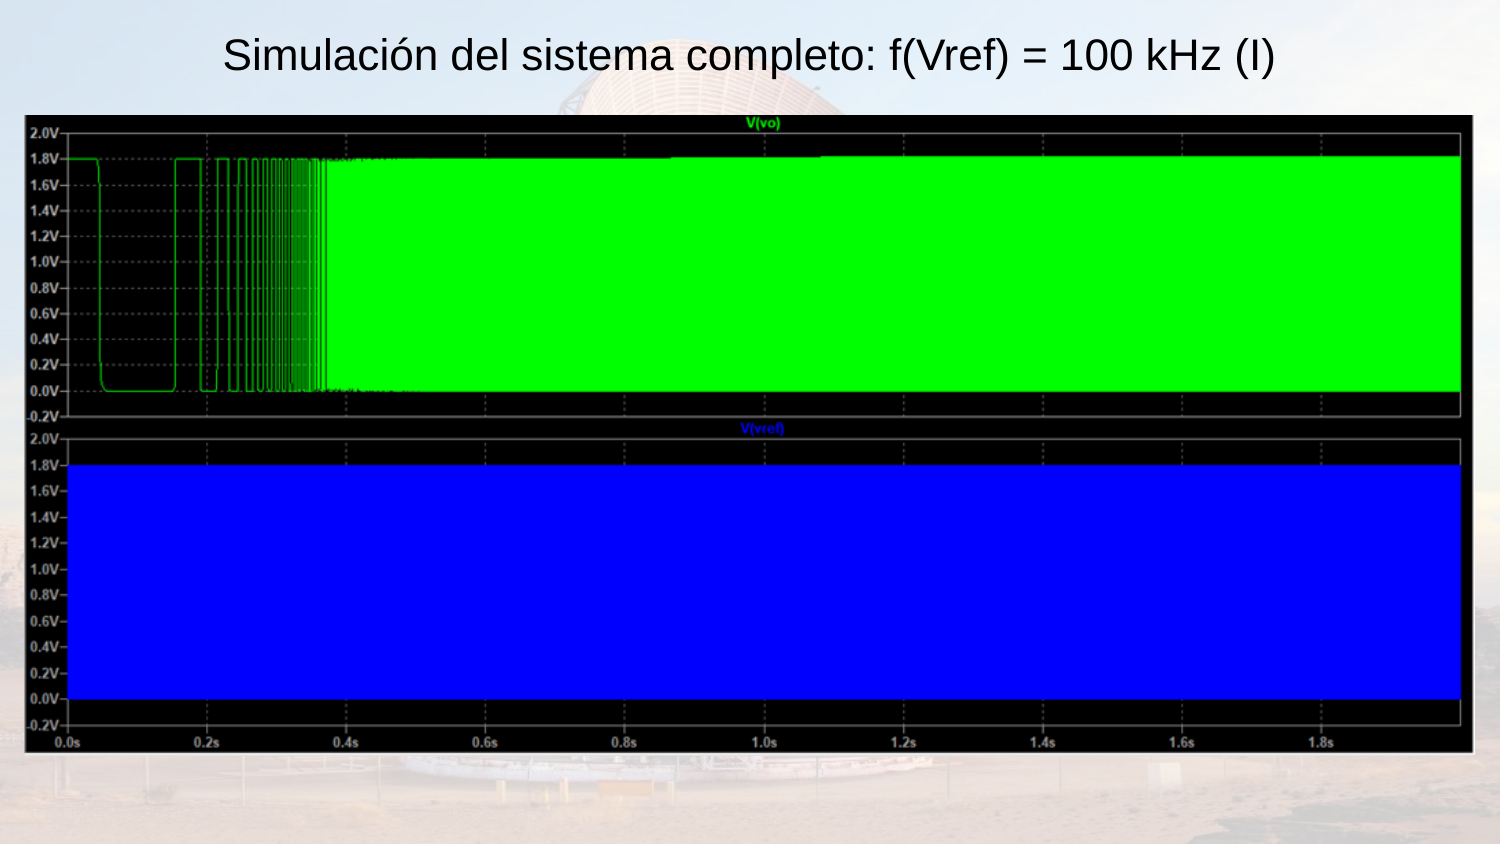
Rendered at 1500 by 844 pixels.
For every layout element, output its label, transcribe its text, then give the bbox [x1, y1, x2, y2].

picture [24, 115, 1476, 757]
title Simulación del sistema completo: f(Vref) = 100 kHz (I) [13, 11, 1487, 91]
